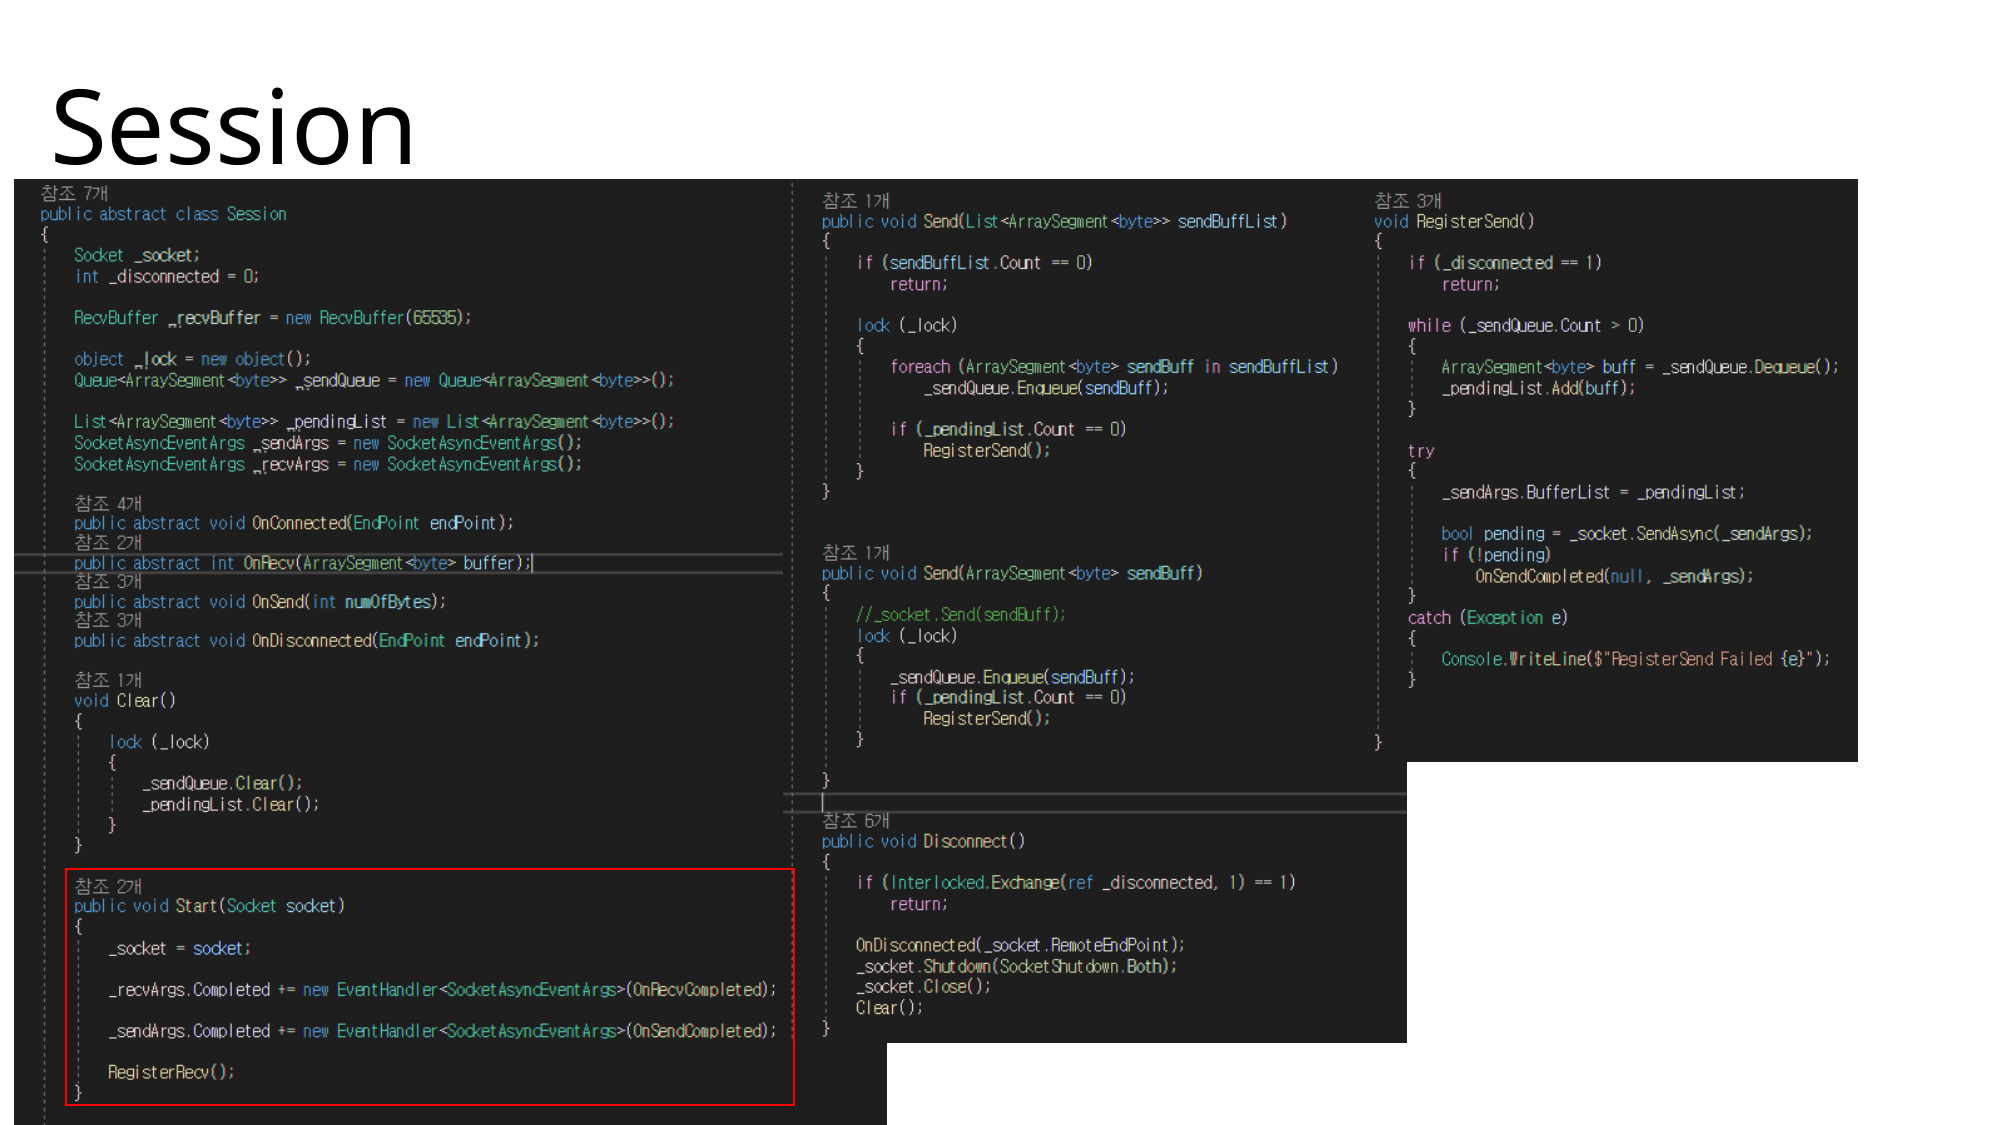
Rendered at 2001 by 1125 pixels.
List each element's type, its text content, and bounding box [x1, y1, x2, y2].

text_box Session [34, 67, 1760, 179]
picture [14, 179, 1859, 1125]
